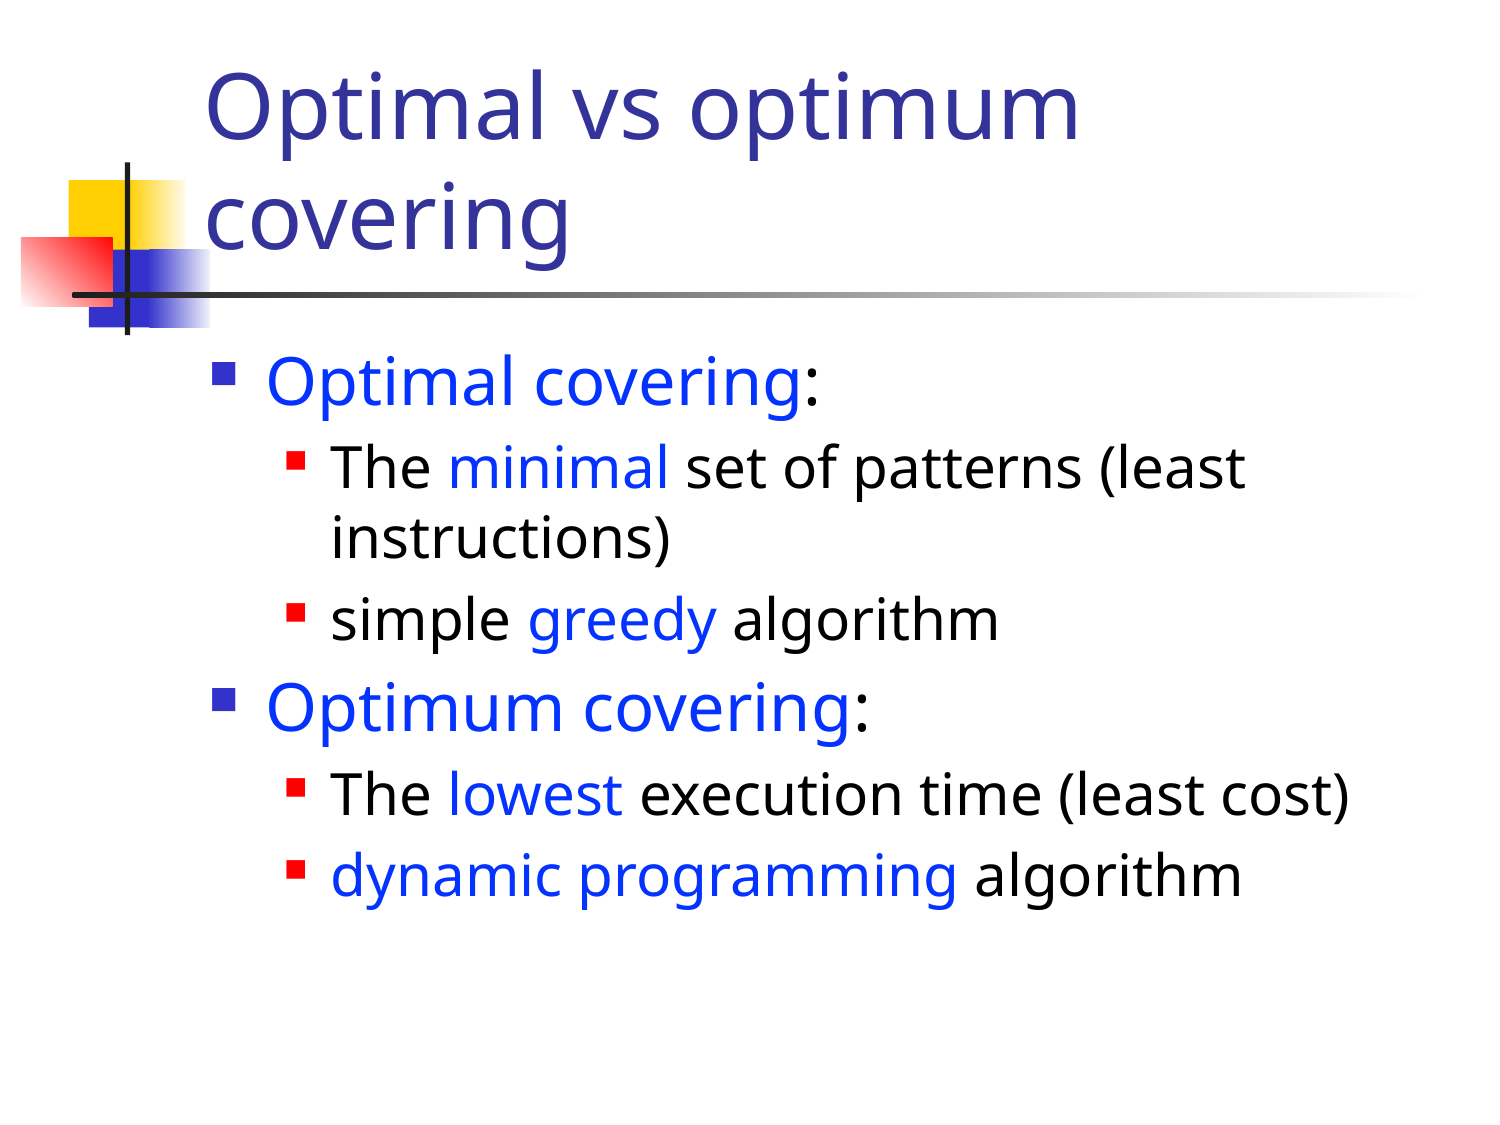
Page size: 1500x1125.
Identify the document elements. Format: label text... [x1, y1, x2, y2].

list Optimal covering: The minimal set of patterns (least instructions) simple greedy algorithm Optimum covering: The lowest execution time (least cost) dynamic programming algorithm [193, 331, 1469, 1006]
title Optimal vs optimum covering [188, 35, 1468, 275]
